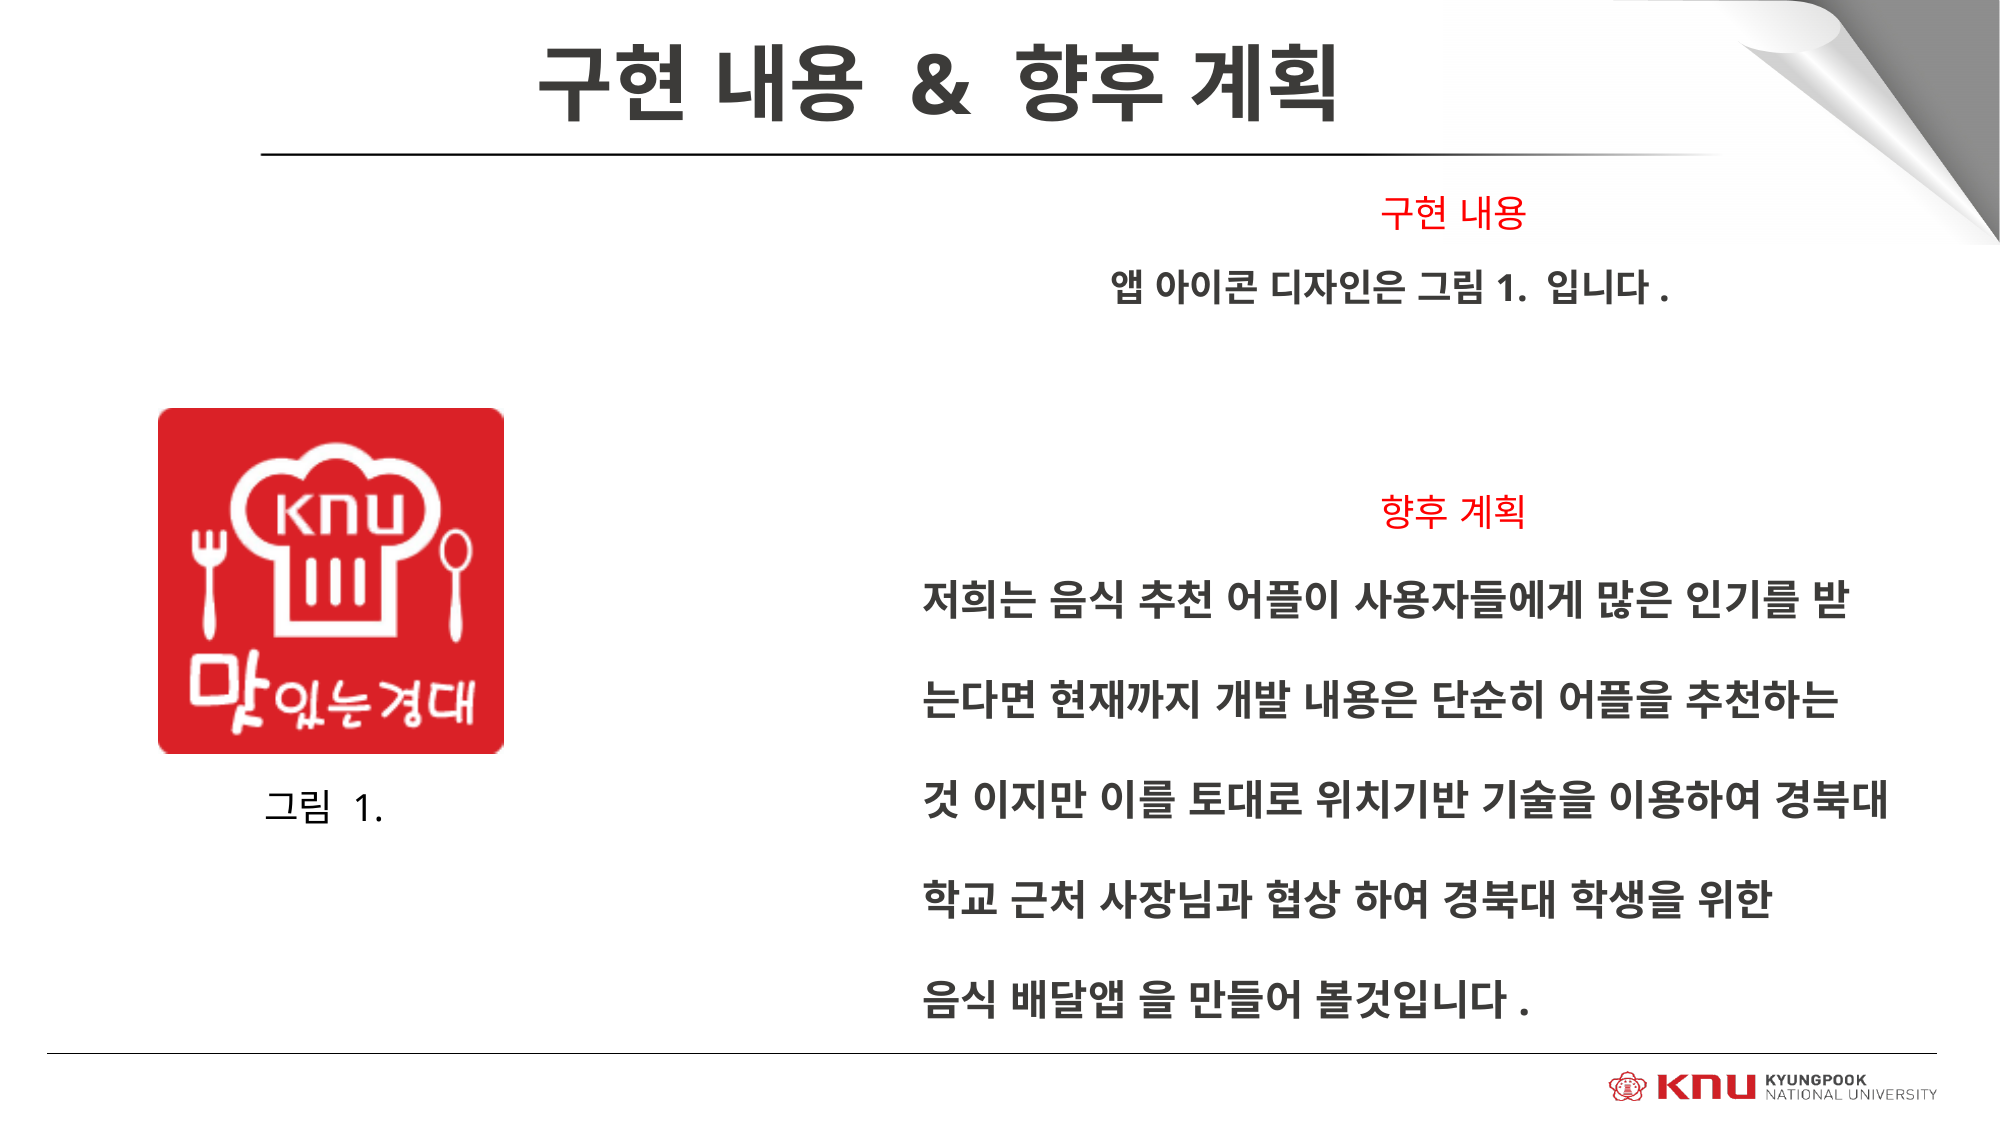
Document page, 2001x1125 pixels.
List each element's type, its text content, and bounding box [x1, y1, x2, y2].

text_box 저희는 음식 추천 어플이 사용자들에게 많은 인기를 받 는다면 현재까지 개발 내용은 단순히 어플을 추천하는 것 이지만 이를 토대로 위치기반 기술을 이용하여 경북대 학교 근처 사장님과 협상 하여 경북대 학생을 위한 음식 배달앱 을 만들어 볼것입니다. [907, 566, 2000, 1032]
text_box 향후 계획 [1095, 482, 1814, 542]
text_box 구현 내용 & 향후 계획 [316, 24, 1564, 140]
picture [157, 408, 504, 754]
text_box 앱 아이콘 디자인은 그림1. 입니다. [1095, 256, 1993, 317]
picture [1443, 0, 2000, 245]
picture [1608, 1071, 1937, 1101]
text_box 구현 내용 [1095, 183, 1814, 243]
text_box 그림 1. [249, 776, 453, 837]
